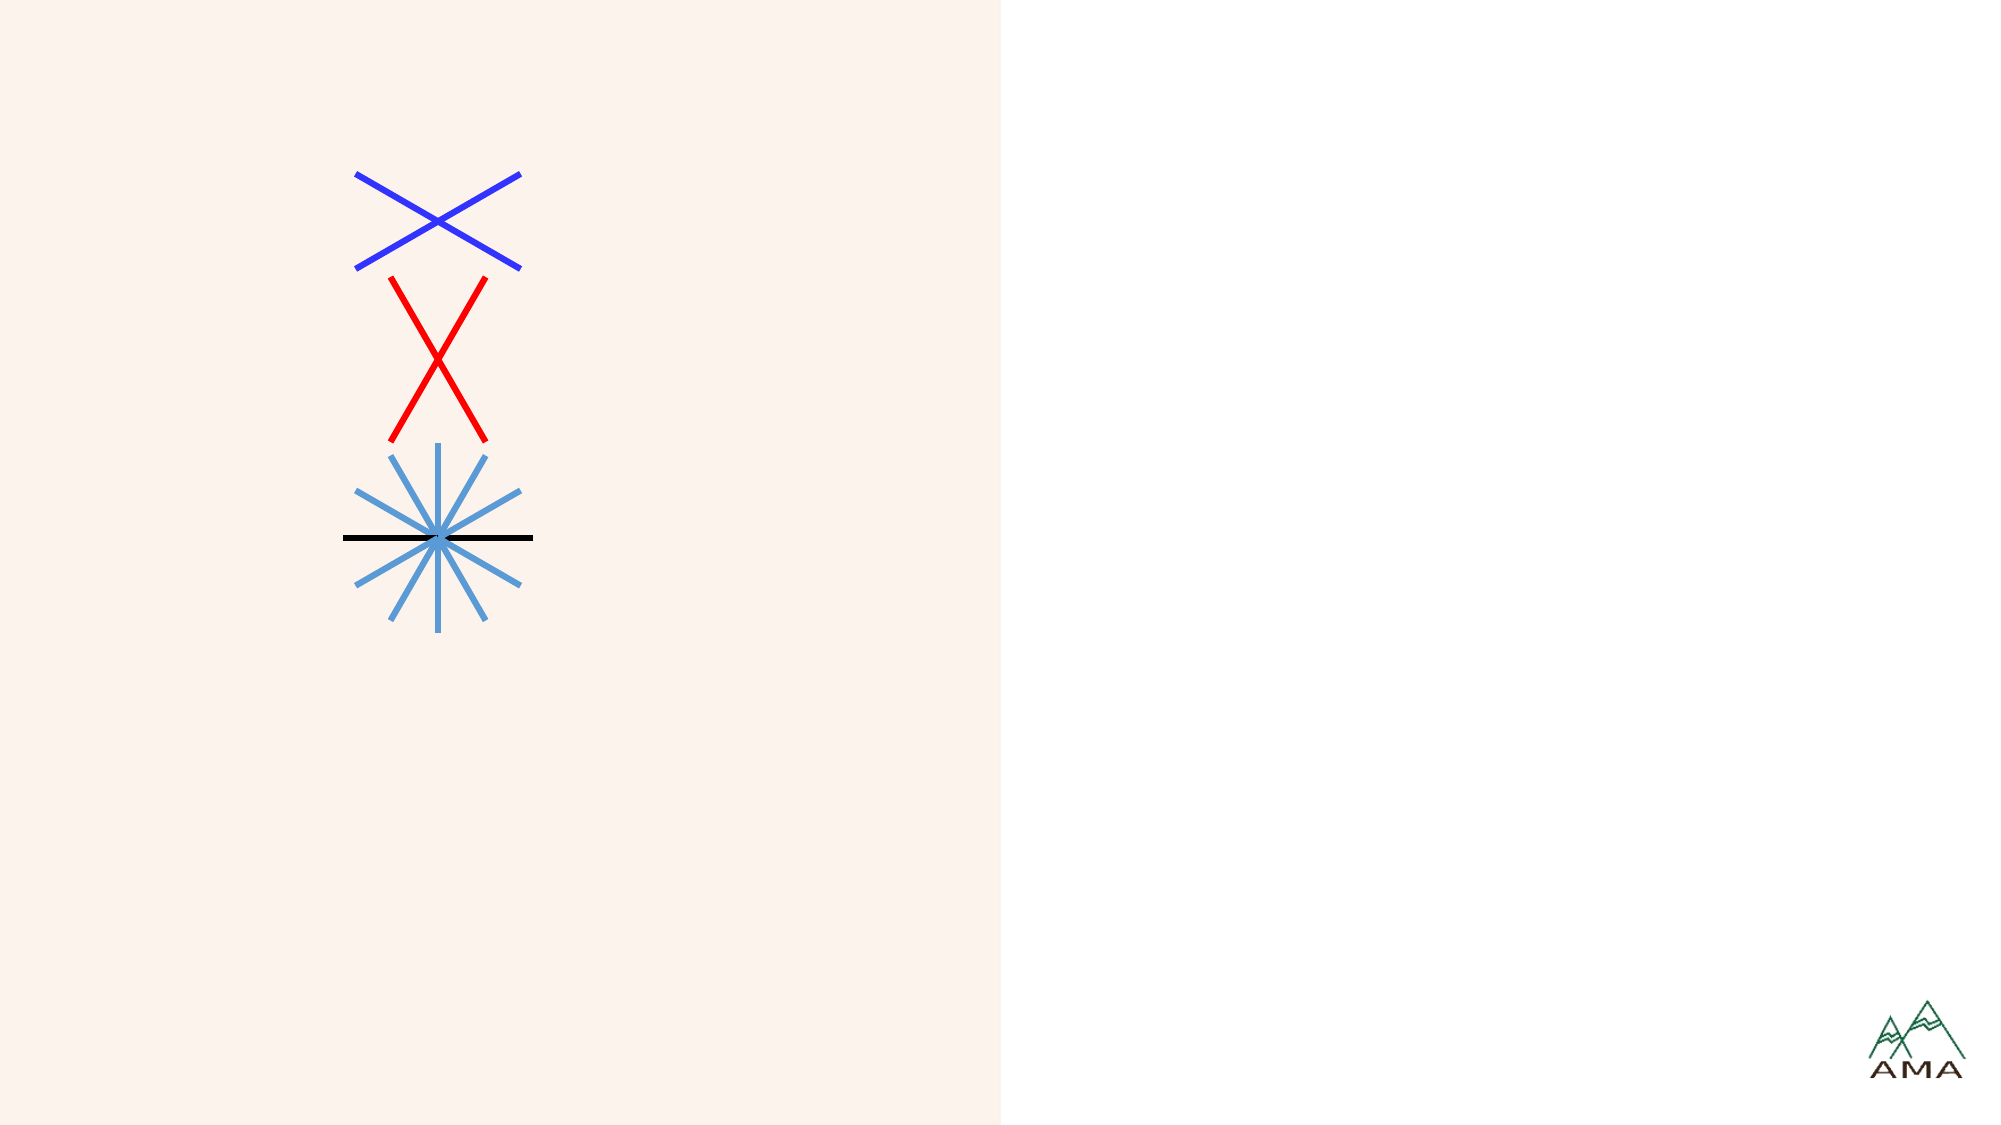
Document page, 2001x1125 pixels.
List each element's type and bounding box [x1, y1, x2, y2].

text_box [486, 490, 521, 538]
text_box [355, 221, 439, 269]
text_box [390, 455, 438, 490]
text_box [390, 359, 438, 443]
text_box [355, 490, 439, 538]
text_box [437, 538, 486, 621]
text_box [439, 221, 521, 269]
text_box [355, 173, 438, 221]
text_box [438, 538, 521, 586]
text_box [390, 538, 437, 621]
picture [1857, 987, 1974, 1092]
text_box [355, 538, 390, 586]
text_box [438, 173, 521, 221]
text_box [437, 276, 486, 359]
text_box [439, 455, 486, 538]
text_box [438, 359, 486, 443]
text_box [390, 276, 437, 359]
